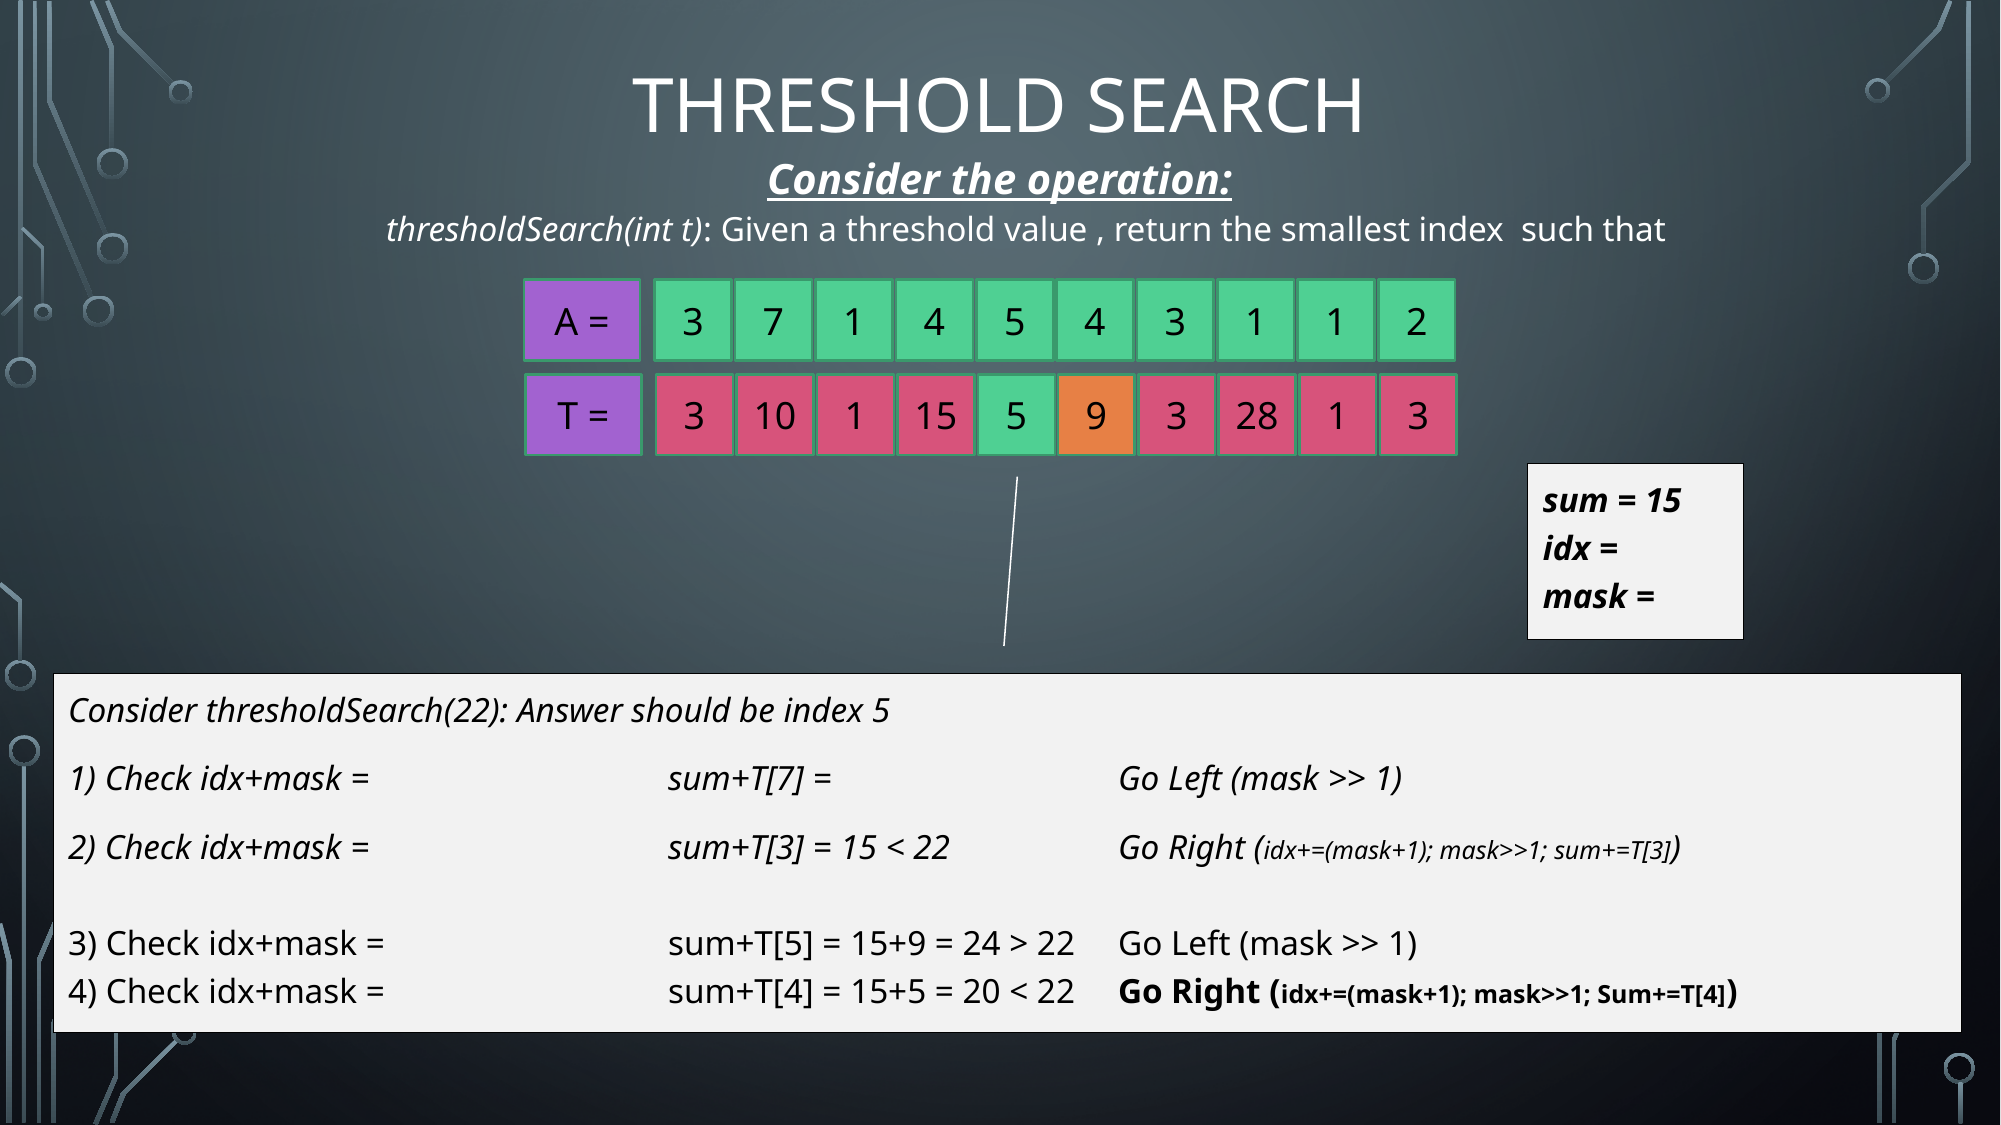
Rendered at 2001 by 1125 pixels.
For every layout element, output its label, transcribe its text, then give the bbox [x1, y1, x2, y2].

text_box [1003, 476, 1018, 647]
title Threshold Search [187, 37, 1813, 179]
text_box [654, 279, 1456, 361]
text_box T = [524, 373, 643, 456]
text_box Consider the operation: [348, 135, 1652, 213]
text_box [655, 374, 1457, 456]
text_box A = [523, 278, 641, 362]
